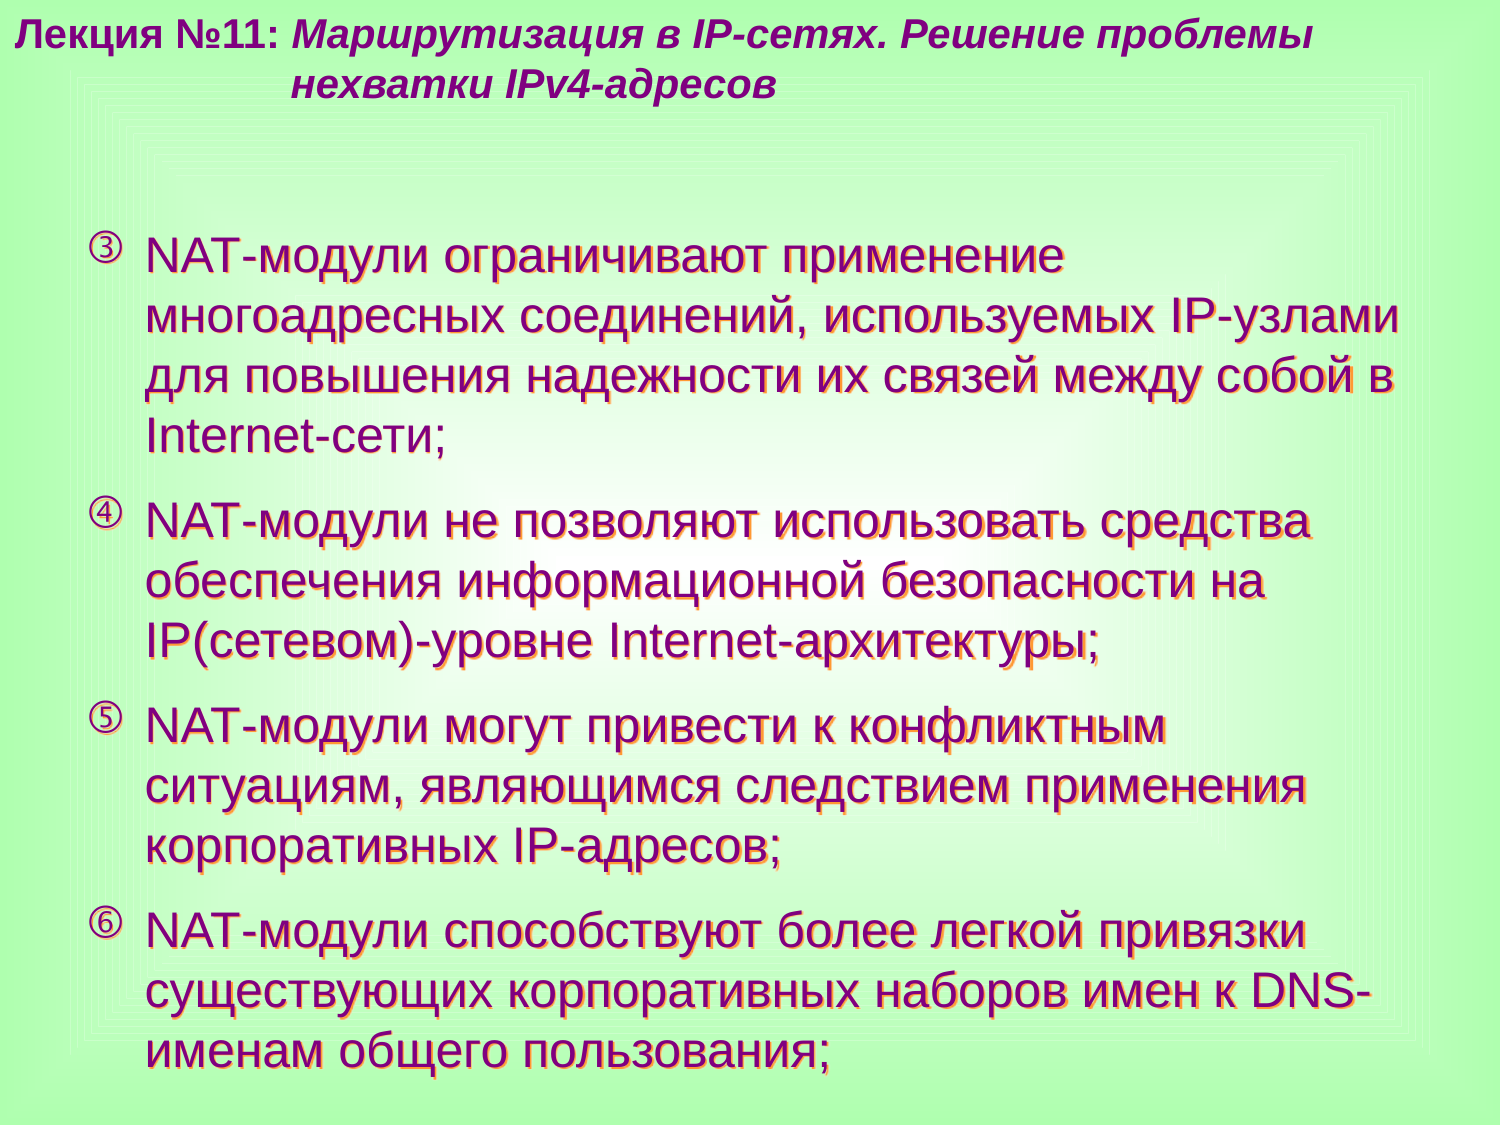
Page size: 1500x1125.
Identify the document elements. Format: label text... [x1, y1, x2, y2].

text_box NAT-модули ограничивают применение многоадресных соединений, используемых IP-узлами для повышения надежности их связей между собой в Internet-сети; NAT-модули не позволяют использовать средства обеспечения информационной безопасности на IP(сетевом)-уровне Internet-архитектуры; NAT-модули могут привести к конфликтным ситуациям, являющимся следствием применения корпоративных IP-адресов; NAT-модули способствуют более легкой привязки существующих корпоративных наборов имен к DNS-именам общего пользования; [70, 215, 1430, 1086]
text_box Лекция №11: Маршрутизация в IP-сетях. Решение проблемы нехватки IPv4-адресов [0, 0, 1355, 115]
